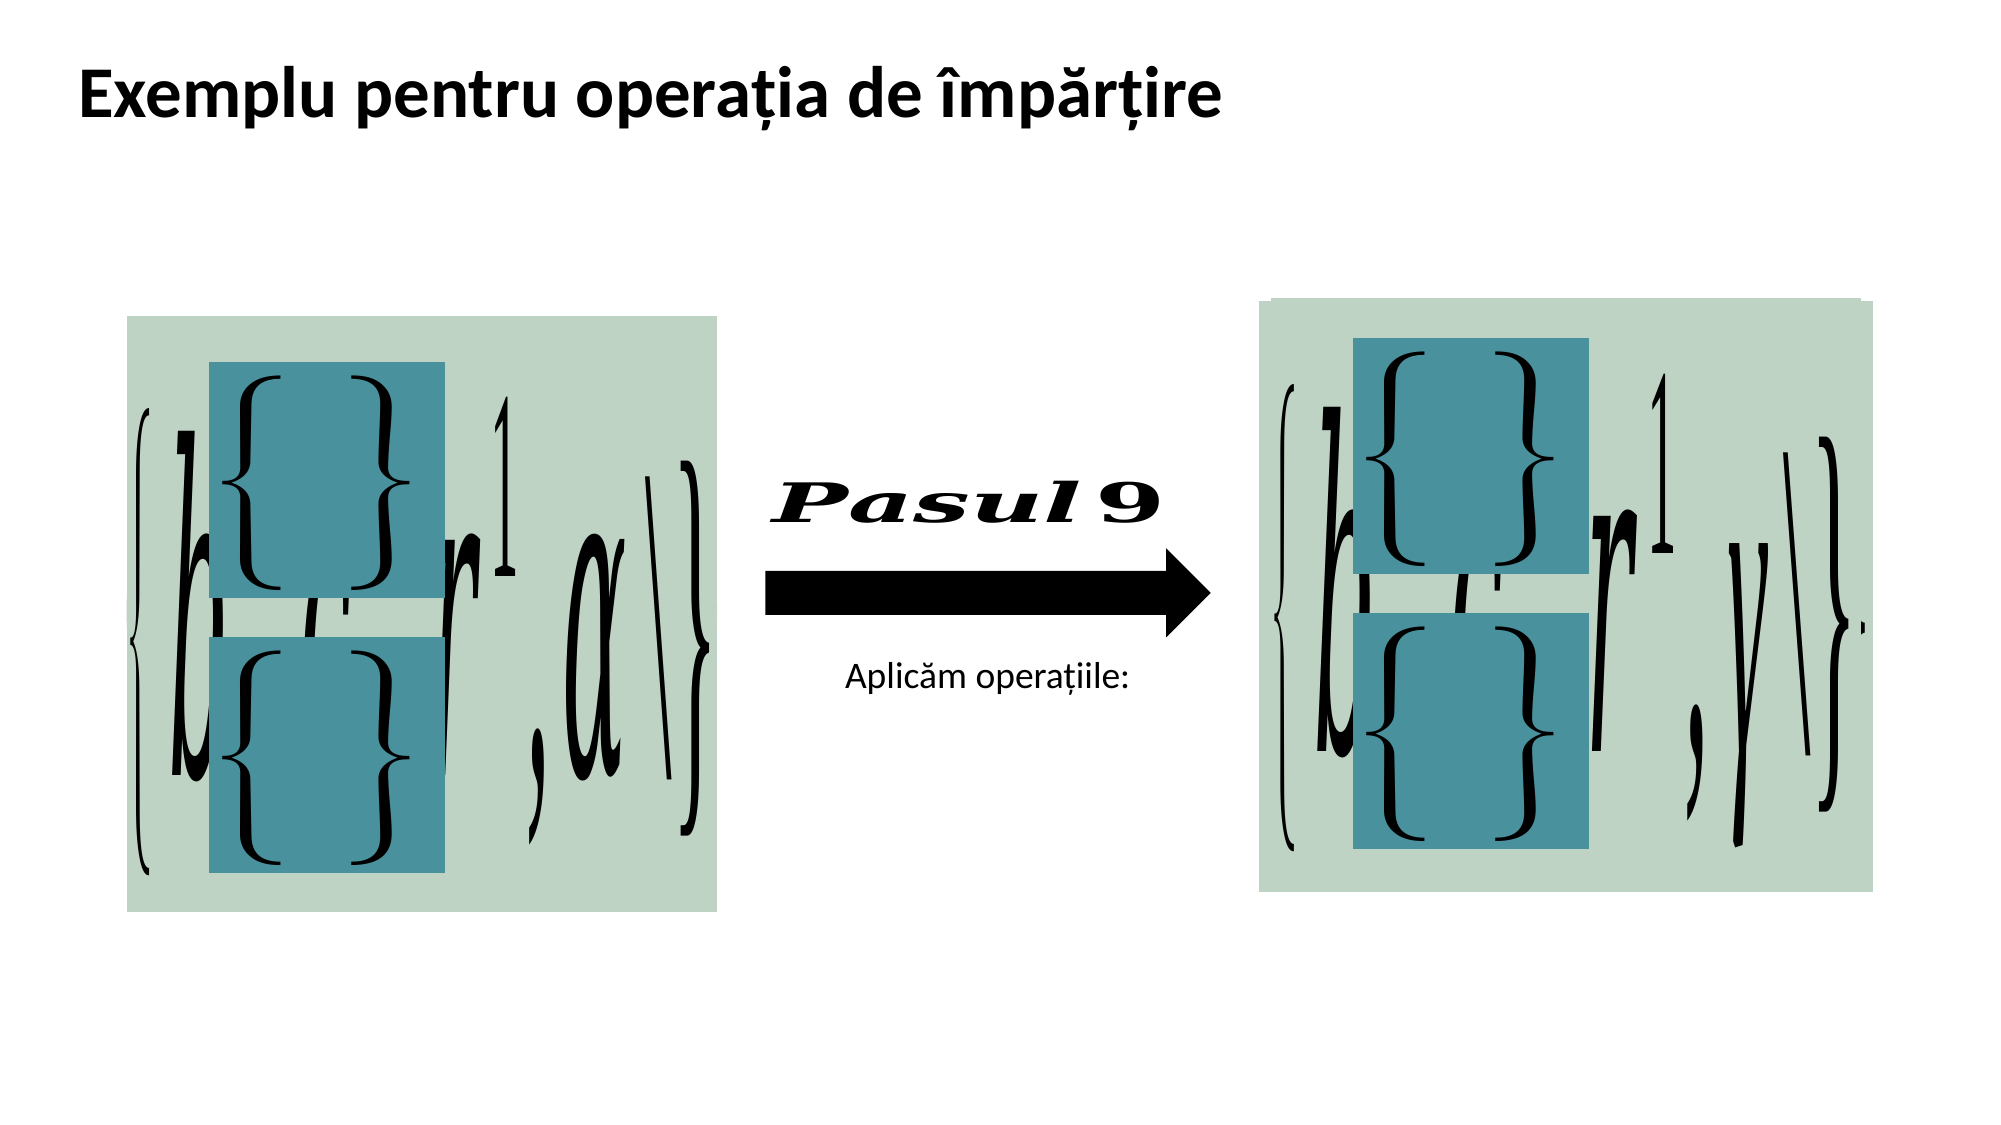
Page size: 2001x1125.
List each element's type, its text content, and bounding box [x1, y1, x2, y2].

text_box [1862, 300, 1874, 892]
text_box [765, 548, 1211, 638]
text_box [126, 321, 718, 912]
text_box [126, 317, 718, 321]
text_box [1270, 297, 1862, 889]
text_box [1258, 300, 1270, 892]
text_box Exemplu pentru operația de împărțire [63, 36, 1259, 140]
